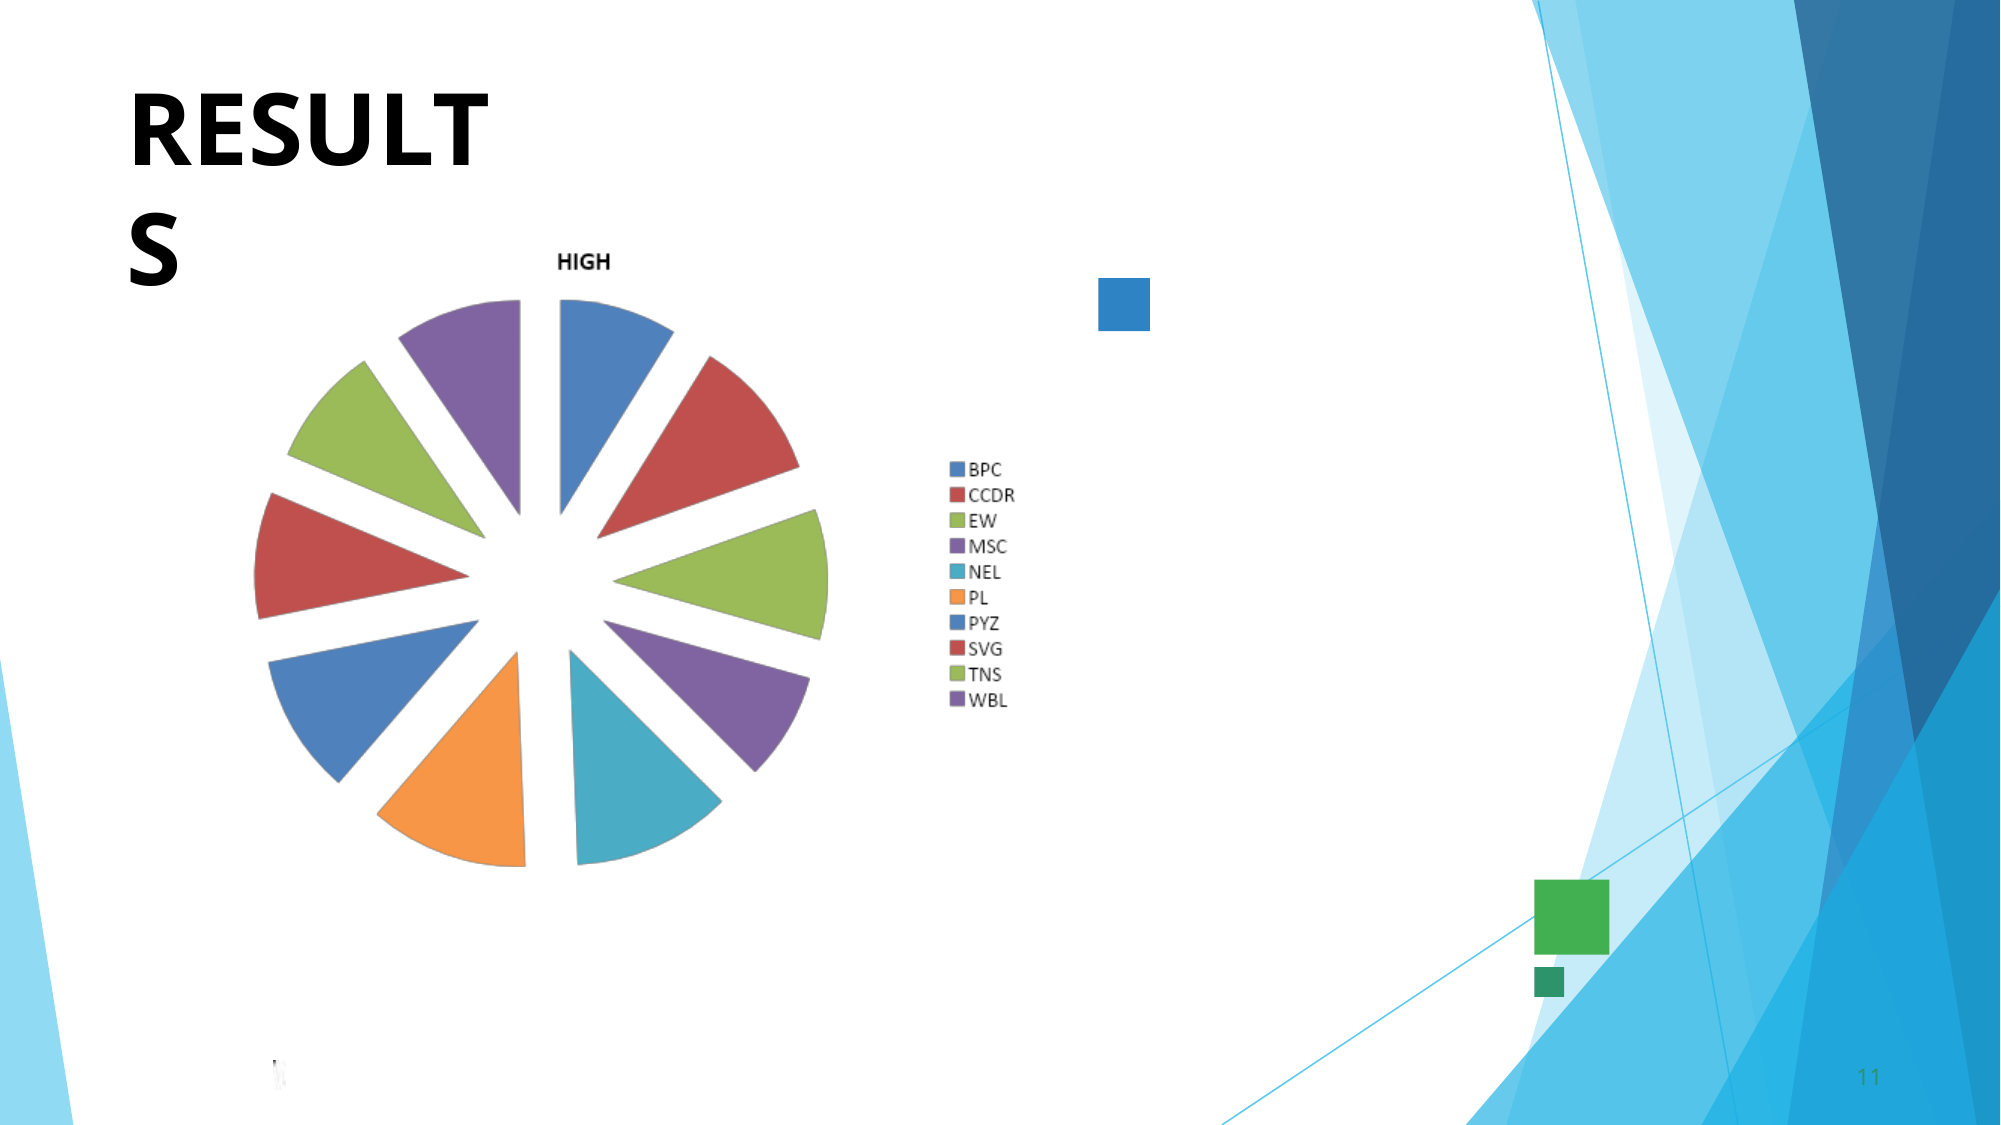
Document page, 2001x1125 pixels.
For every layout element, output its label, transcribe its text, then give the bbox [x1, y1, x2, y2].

text_box [1534, 967, 1565, 997]
picture [132, 245, 1036, 891]
text_box [1098, 278, 1150, 332]
picture [273, 1060, 287, 1091]
text_box ‹#› [1849, 1061, 1888, 1095]
text_box [1534, 879, 1610, 955]
title RESULTS [123, 63, 524, 306]
